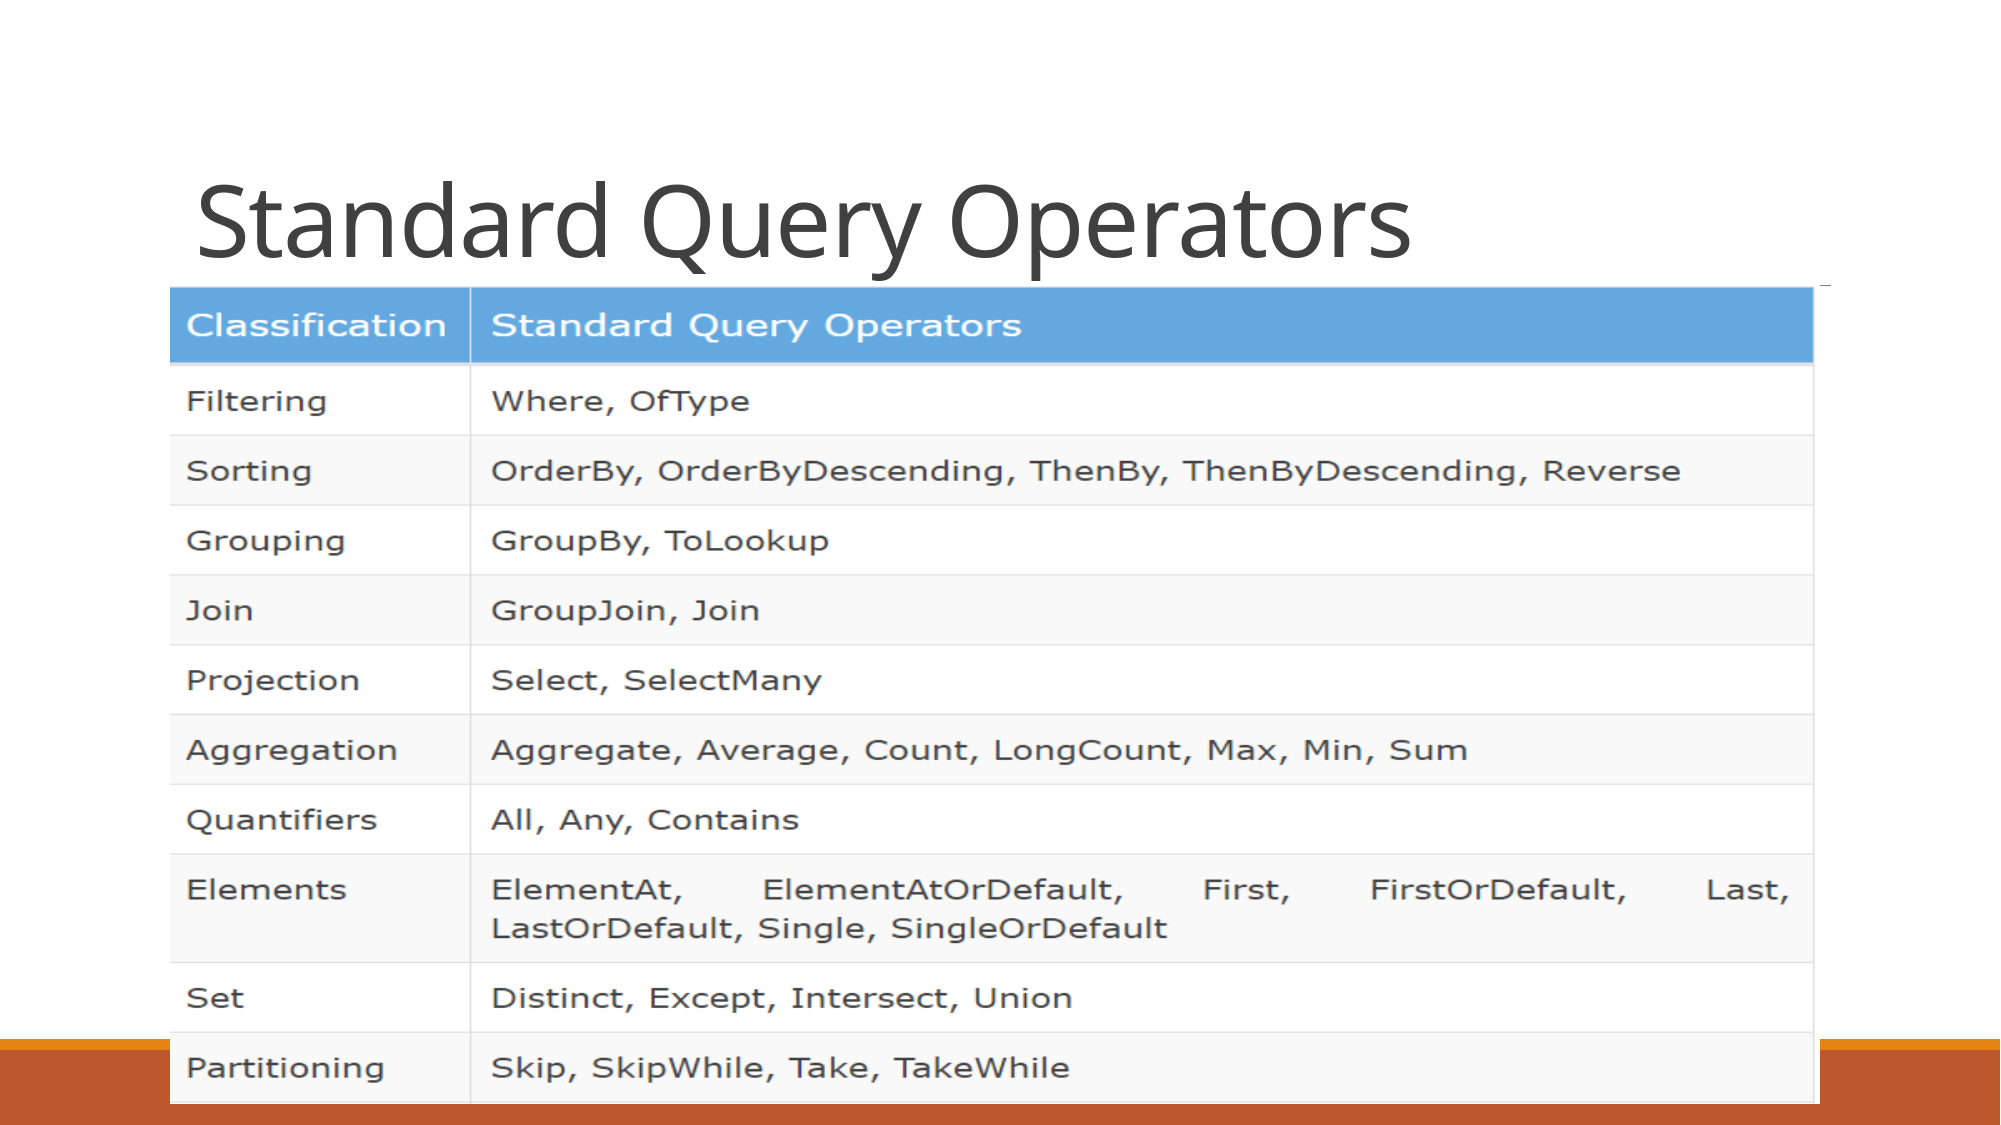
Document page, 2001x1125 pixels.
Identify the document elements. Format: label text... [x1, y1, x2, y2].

picture [169, 284, 1821, 1105]
title Standard Query Operators [180, 47, 1830, 285]
